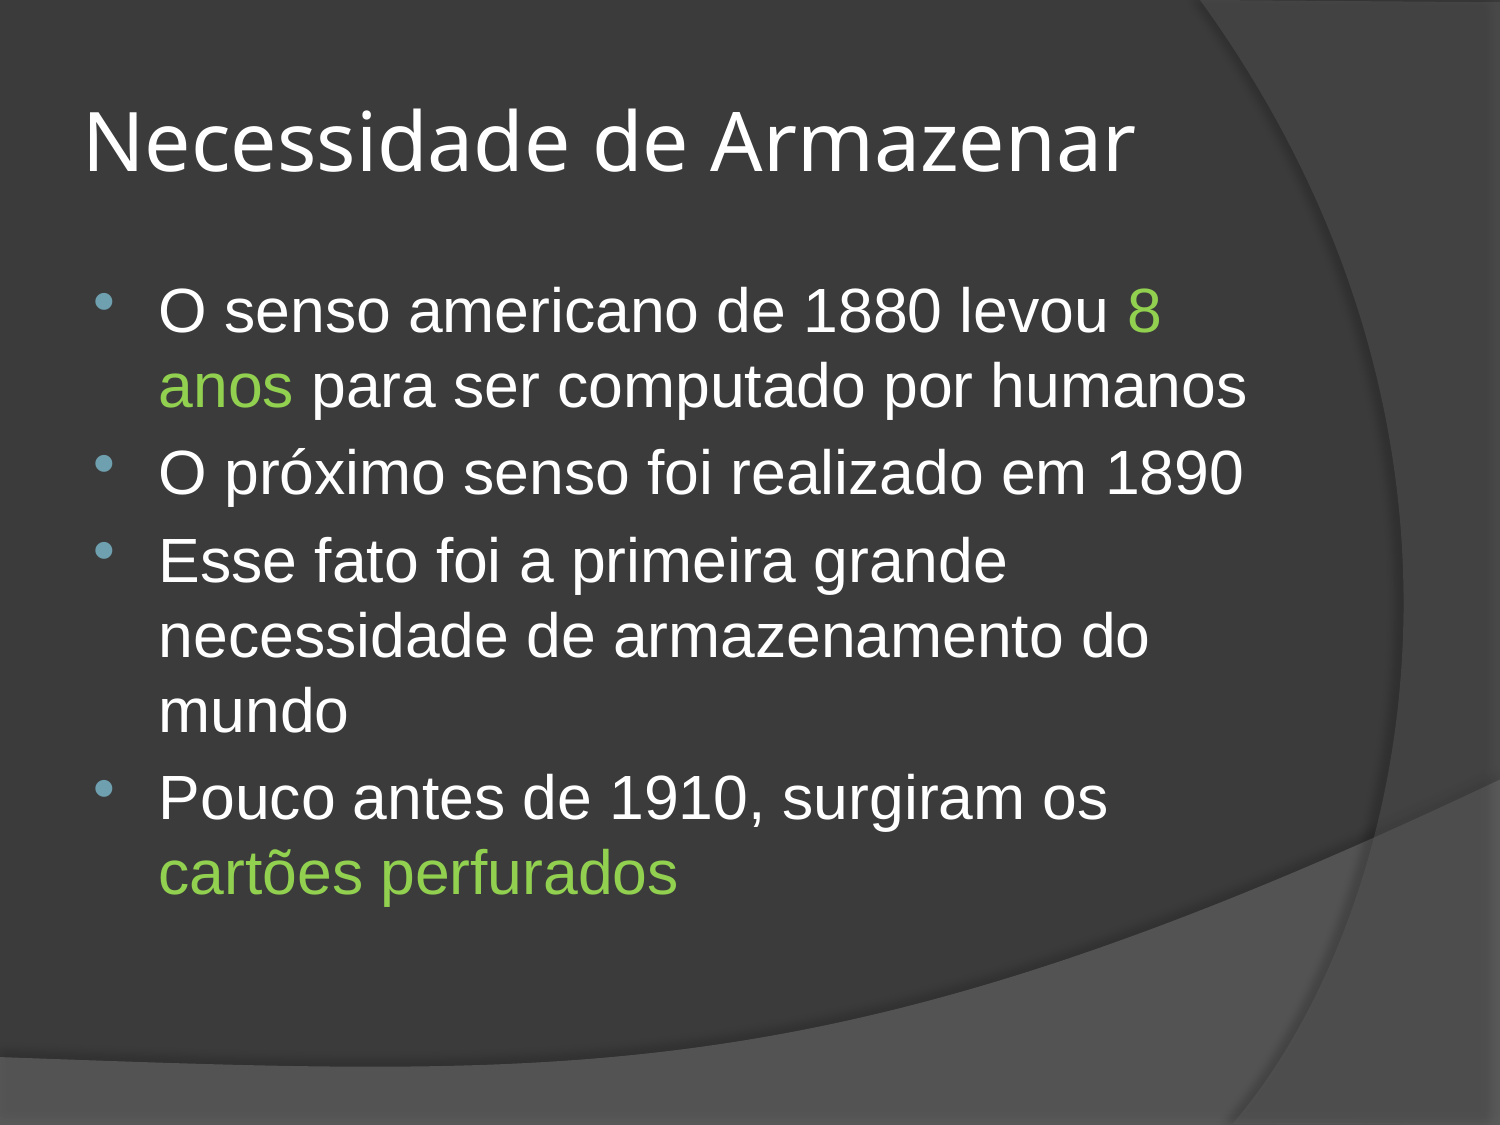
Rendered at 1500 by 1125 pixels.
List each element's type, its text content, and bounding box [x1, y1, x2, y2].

title Necessidade de Armazenar [75, 45, 1300, 233]
list O senso americano de 1880 levou 8 anos para ser computado por humanos O próximo senso foi realizado em 1890 Esse fato foi a primeira grande necessidade de armazenamento do mundo Pouco antes de 1910, surgiram os cartões perfurados [75, 262, 1300, 1005]
